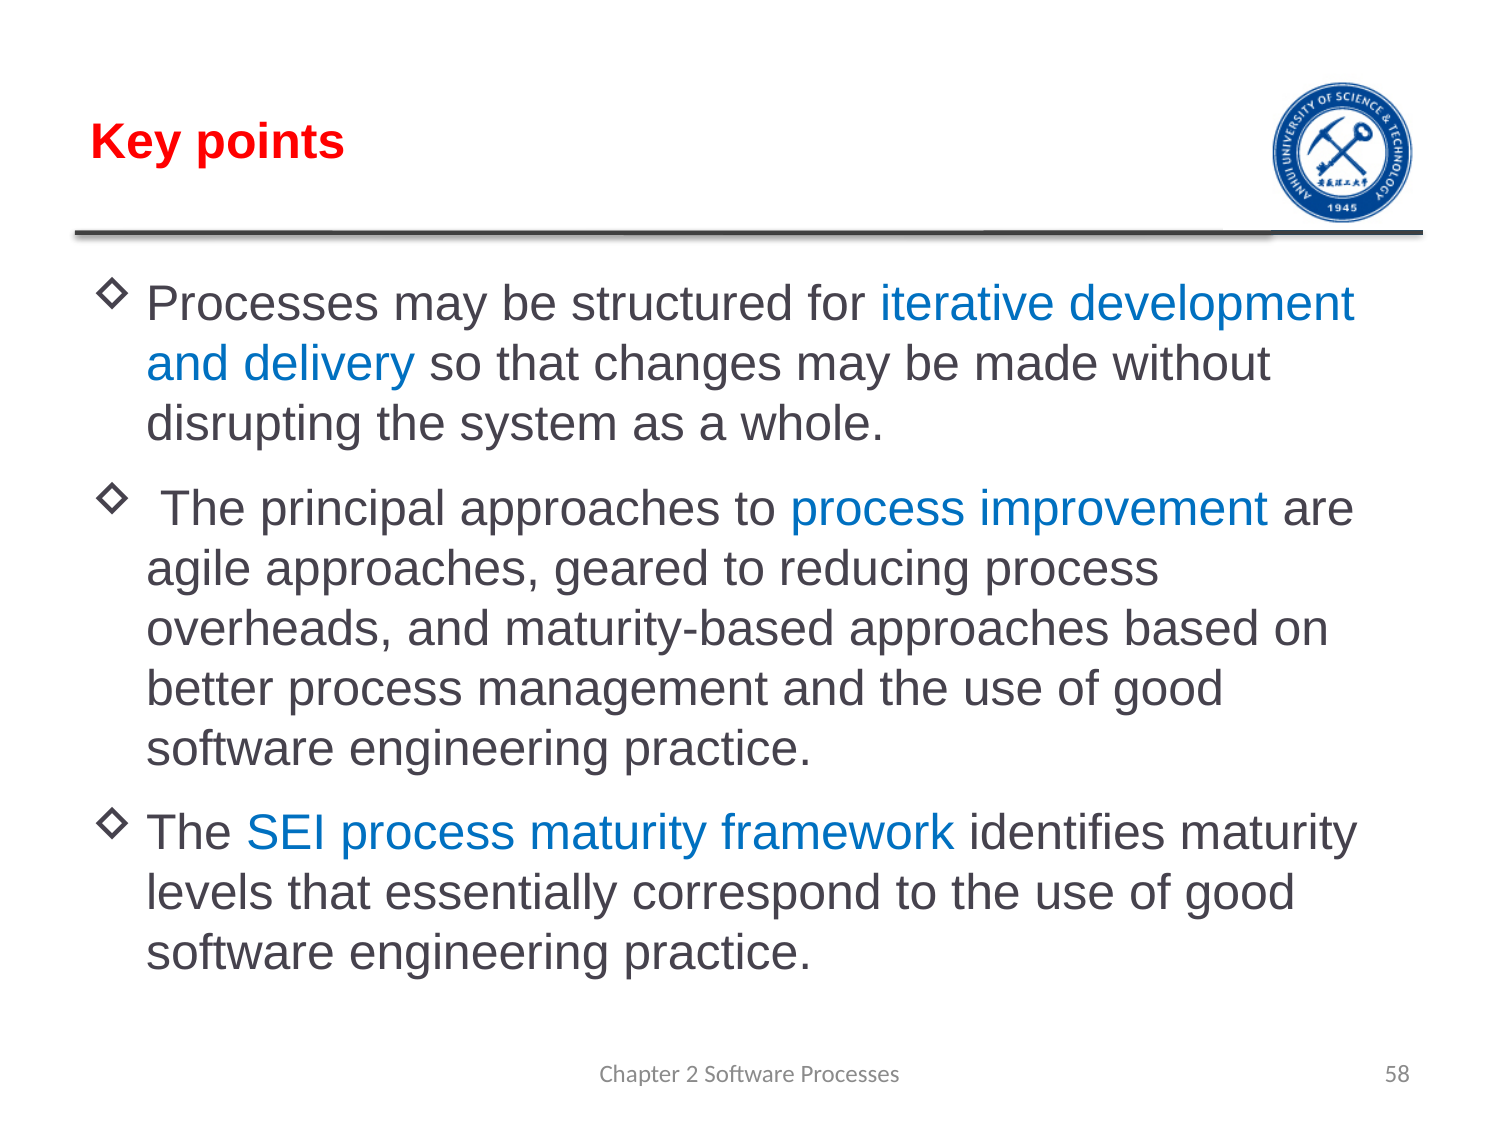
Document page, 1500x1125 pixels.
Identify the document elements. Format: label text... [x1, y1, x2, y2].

picture [1223, 34, 1430, 230]
slide_number 58 [1074, 1042, 1425, 1103]
footer Chapter 2 Software Processes [512, 1042, 988, 1103]
list Processes may be structured for iterative development and delivery so that changes may be made without disrupting the system as a whole. The principal approaches to process improvement are agile approaches, geared to reducing process overheads, and maturity-based approaches based on better process management and the use of good software engineering practice. The SEI process maturity framework identifies maturity levels that essentially correspond to the use of good software engineering practice. [75, 262, 1425, 1005]
title Key points [74, 44, 1272, 233]
